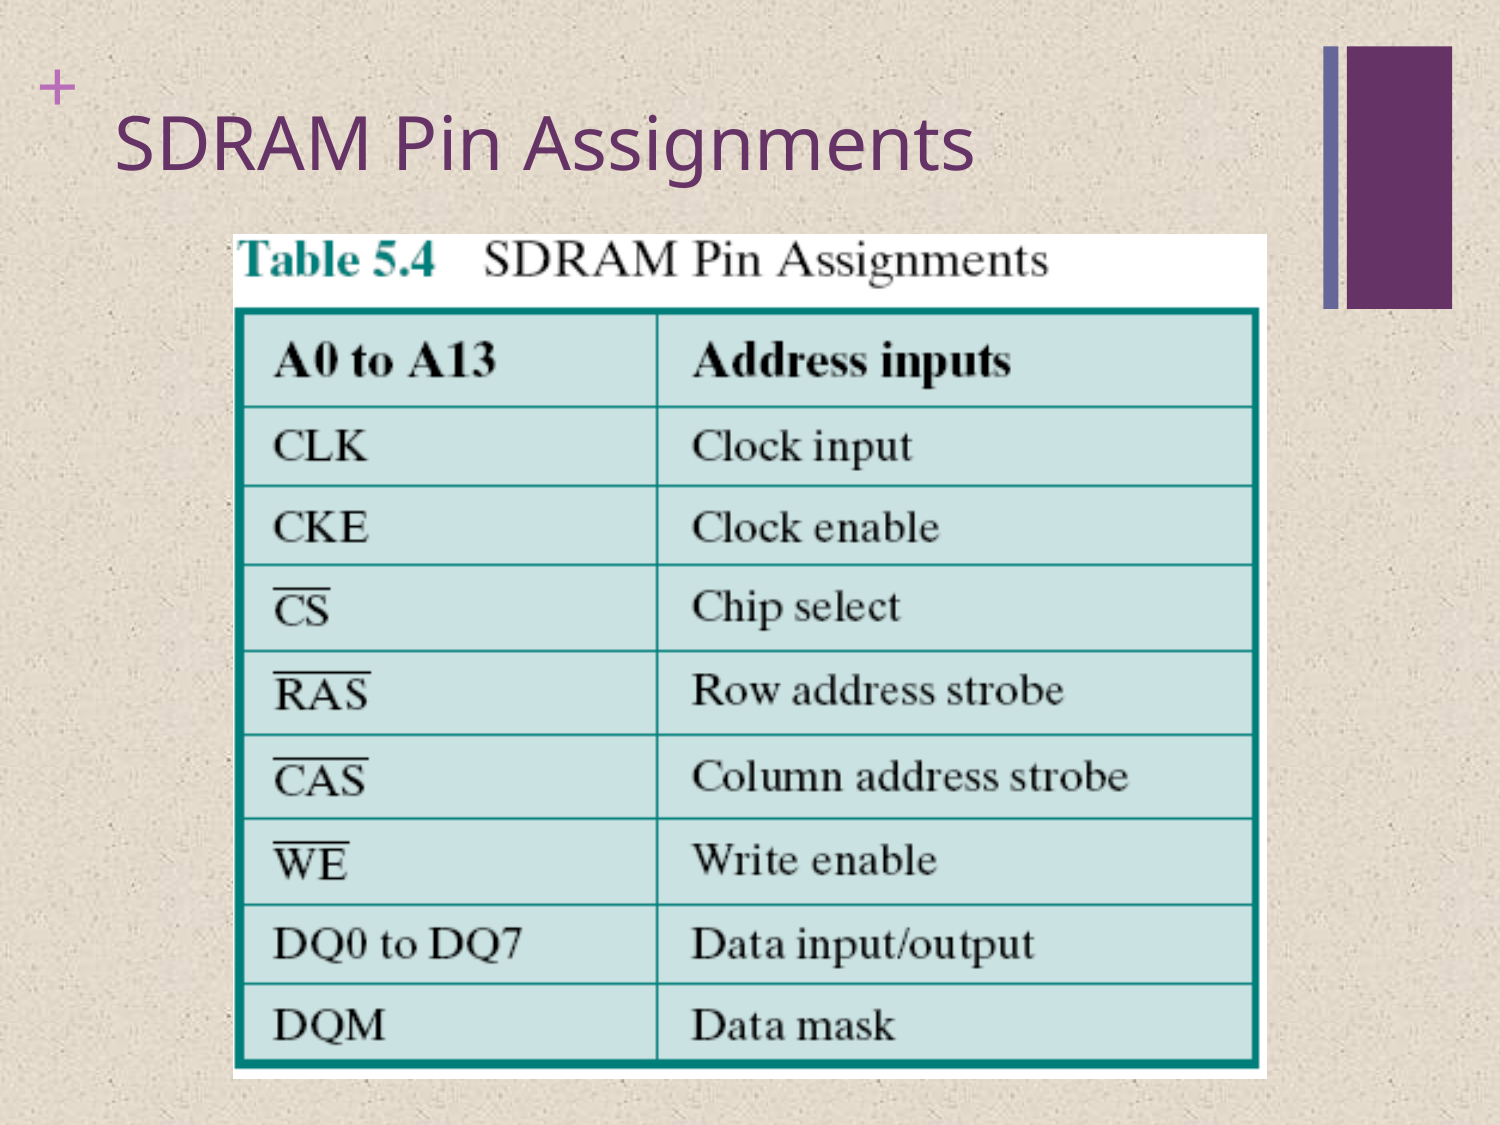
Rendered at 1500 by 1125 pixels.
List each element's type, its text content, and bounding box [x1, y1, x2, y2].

picture [0, 0, 1500, 1125]
title SDRAM Pin Assignments [99, 87, 1340, 271]
